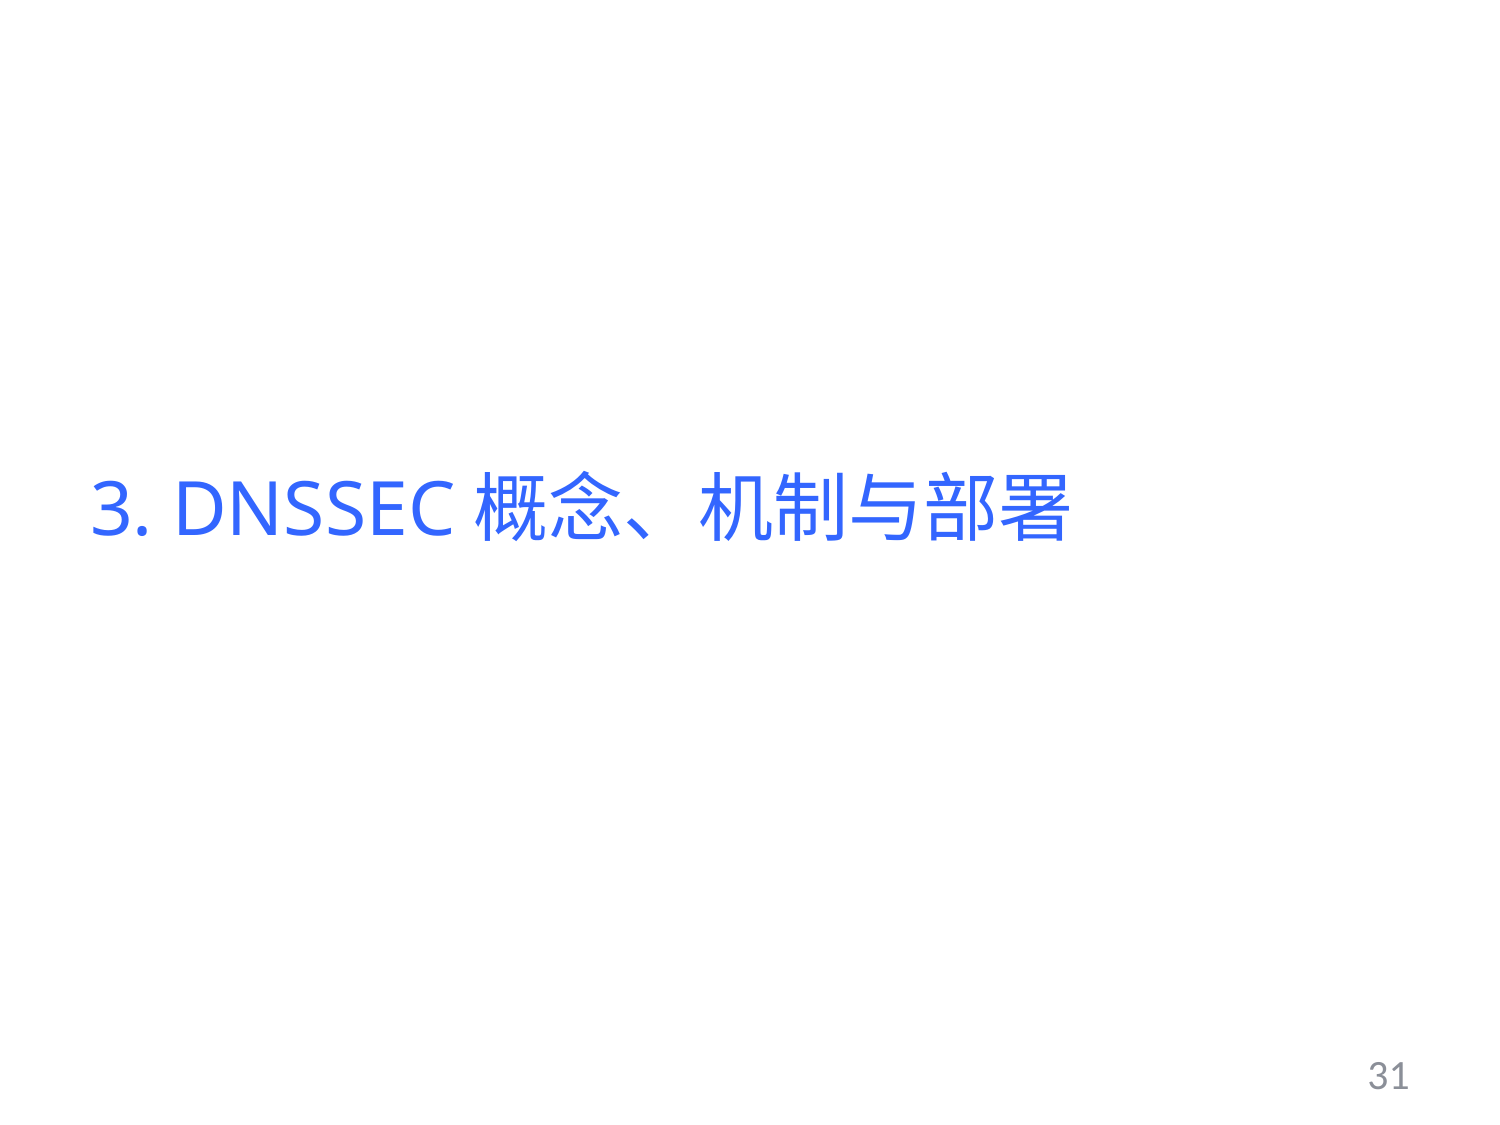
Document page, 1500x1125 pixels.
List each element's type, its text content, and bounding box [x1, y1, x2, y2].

slide_number 31 [1074, 1042, 1425, 1103]
title 3. DNSSEC概念、机制与部署 [75, 411, 1425, 600]
